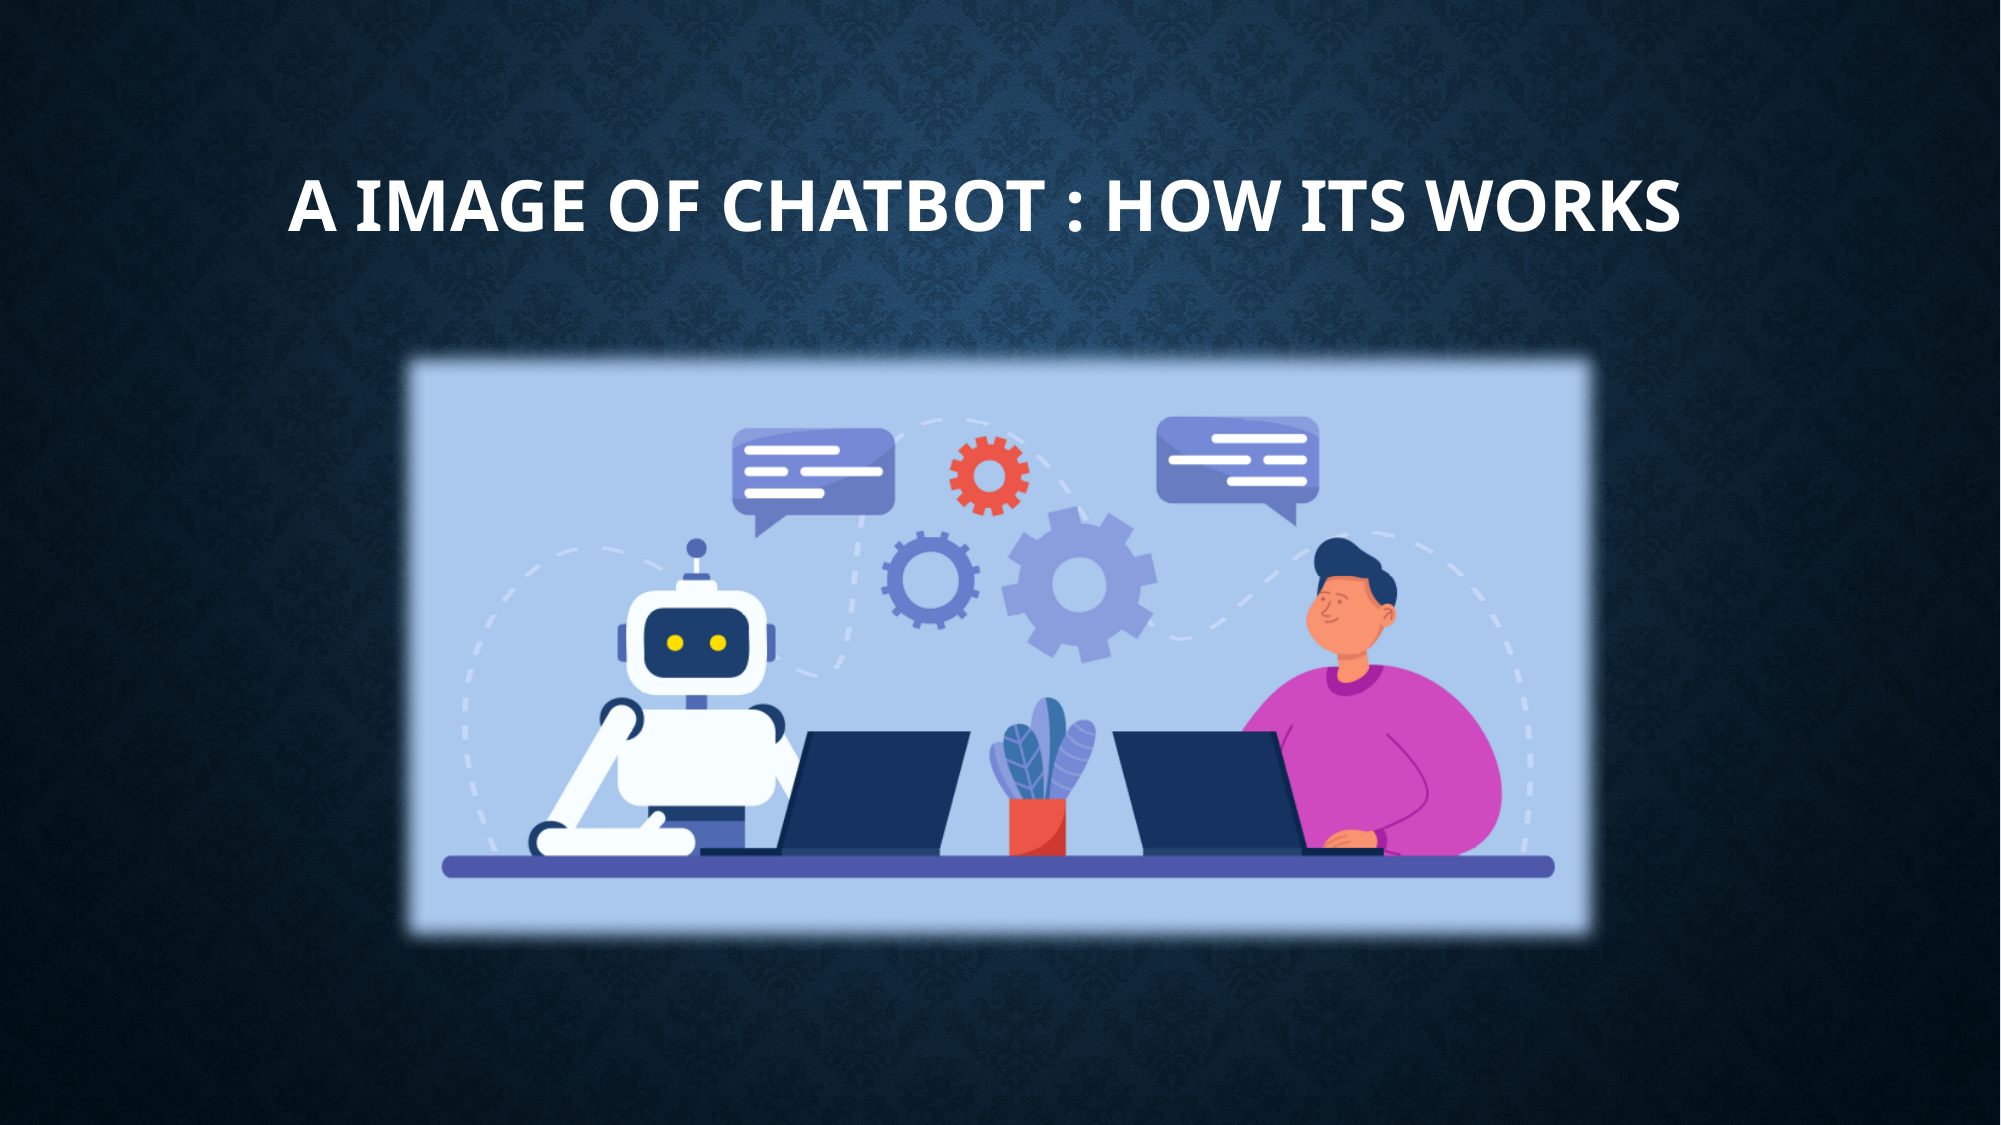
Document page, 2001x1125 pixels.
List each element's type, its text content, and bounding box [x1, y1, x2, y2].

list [392, 343, 1606, 951]
title A image of chatbot : how its works [0, 99, 2000, 318]
